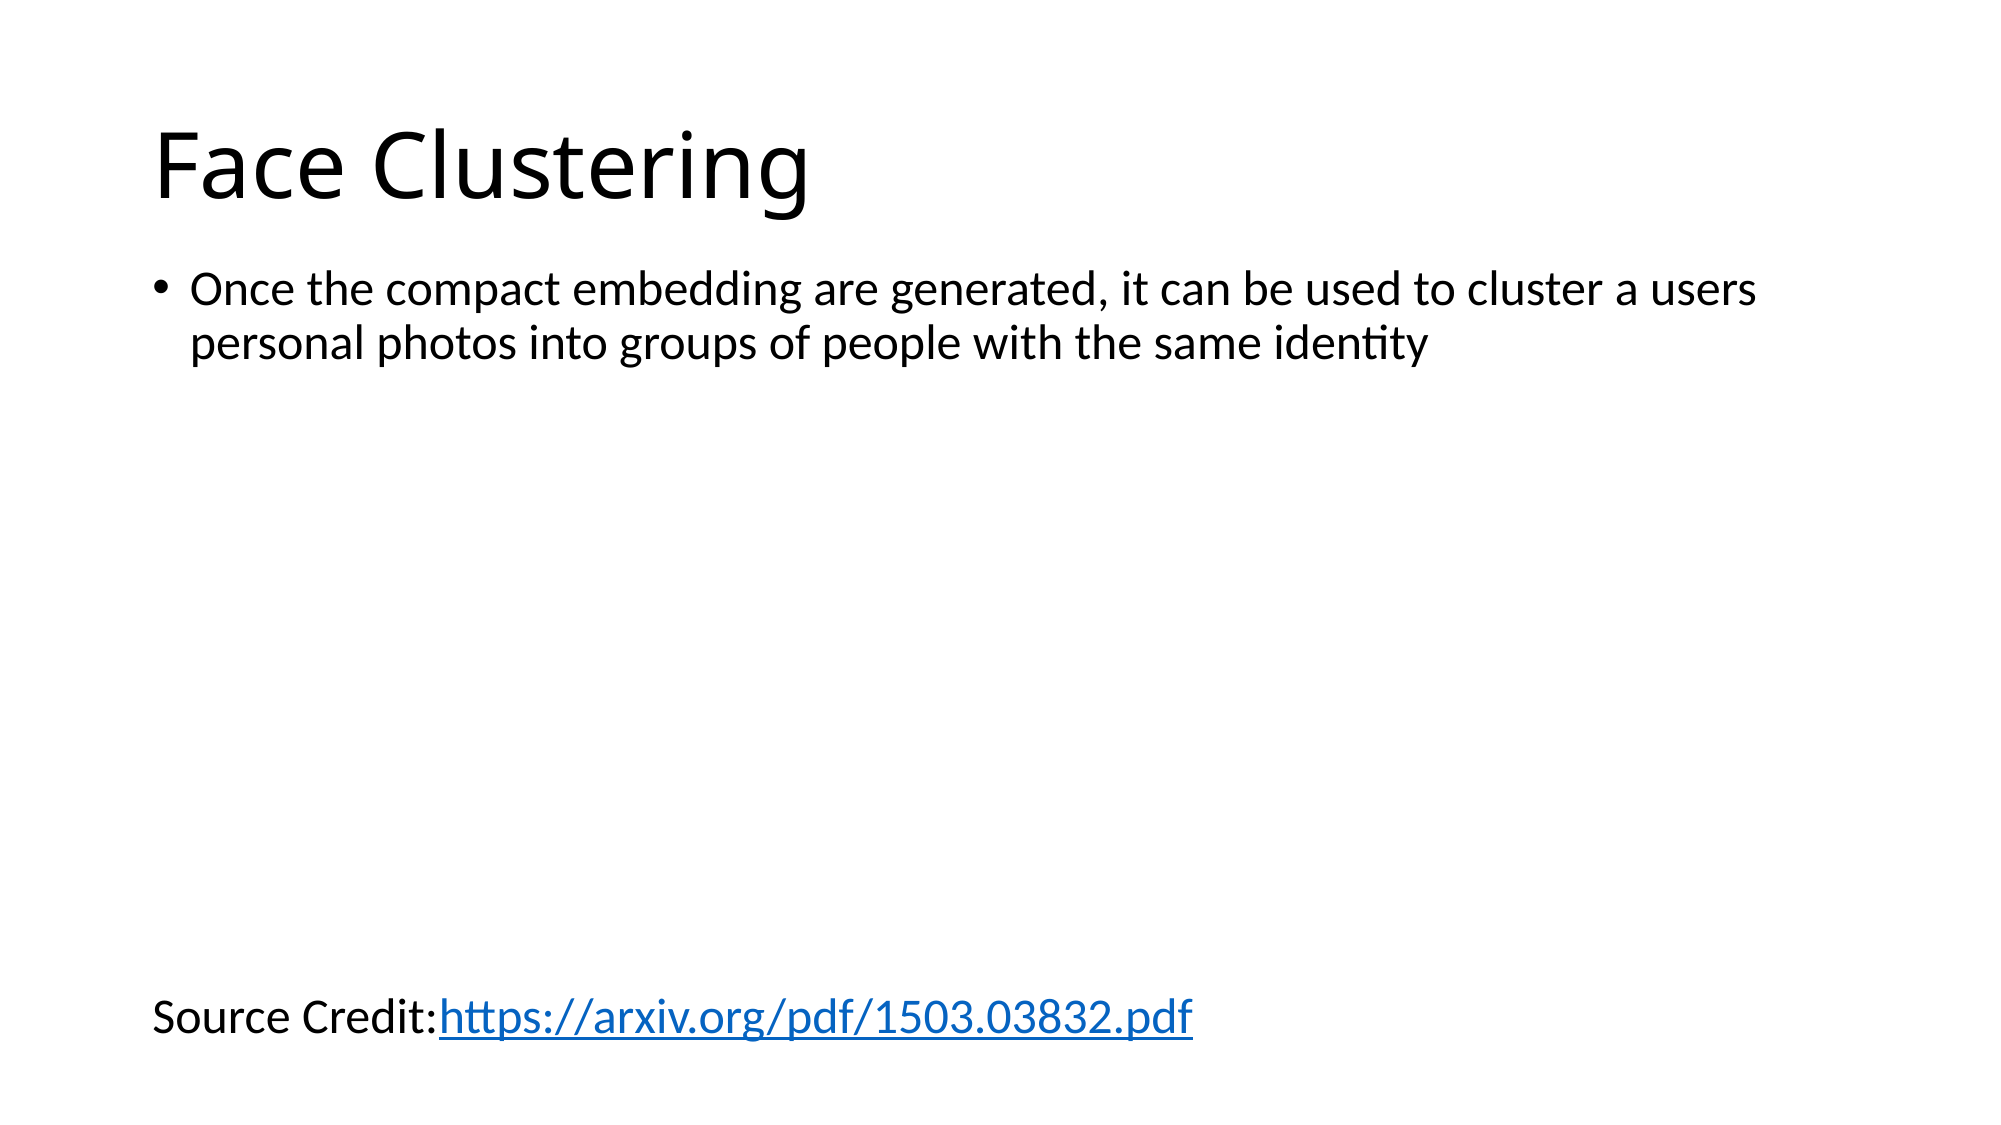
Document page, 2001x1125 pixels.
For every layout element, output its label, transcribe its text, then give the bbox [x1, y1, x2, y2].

list Once the compact embedding are generated, it can be used to cluster a users personal photos into groups of people with the same identity Source Credit:https://arxiv.org/pdf/1503.03832.pdf [137, 255, 1863, 1066]
title Face Clustering [137, 59, 1863, 255]
